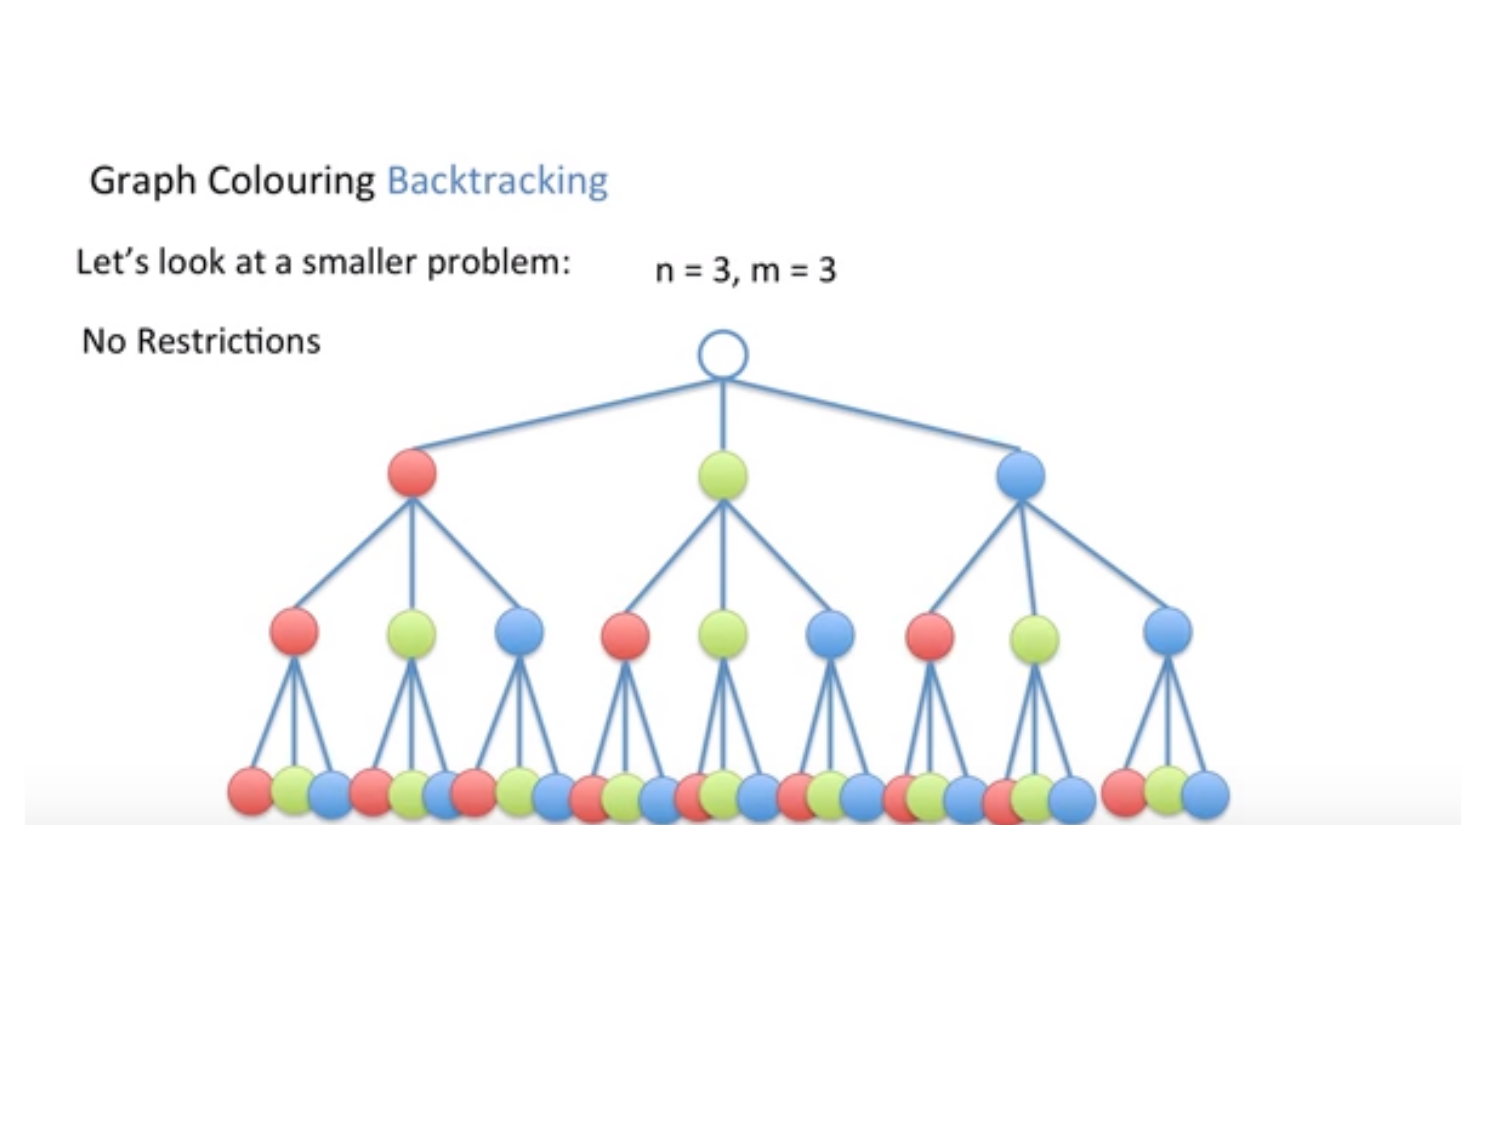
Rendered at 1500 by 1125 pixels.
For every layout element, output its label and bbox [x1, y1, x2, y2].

picture [24, 87, 1462, 826]
